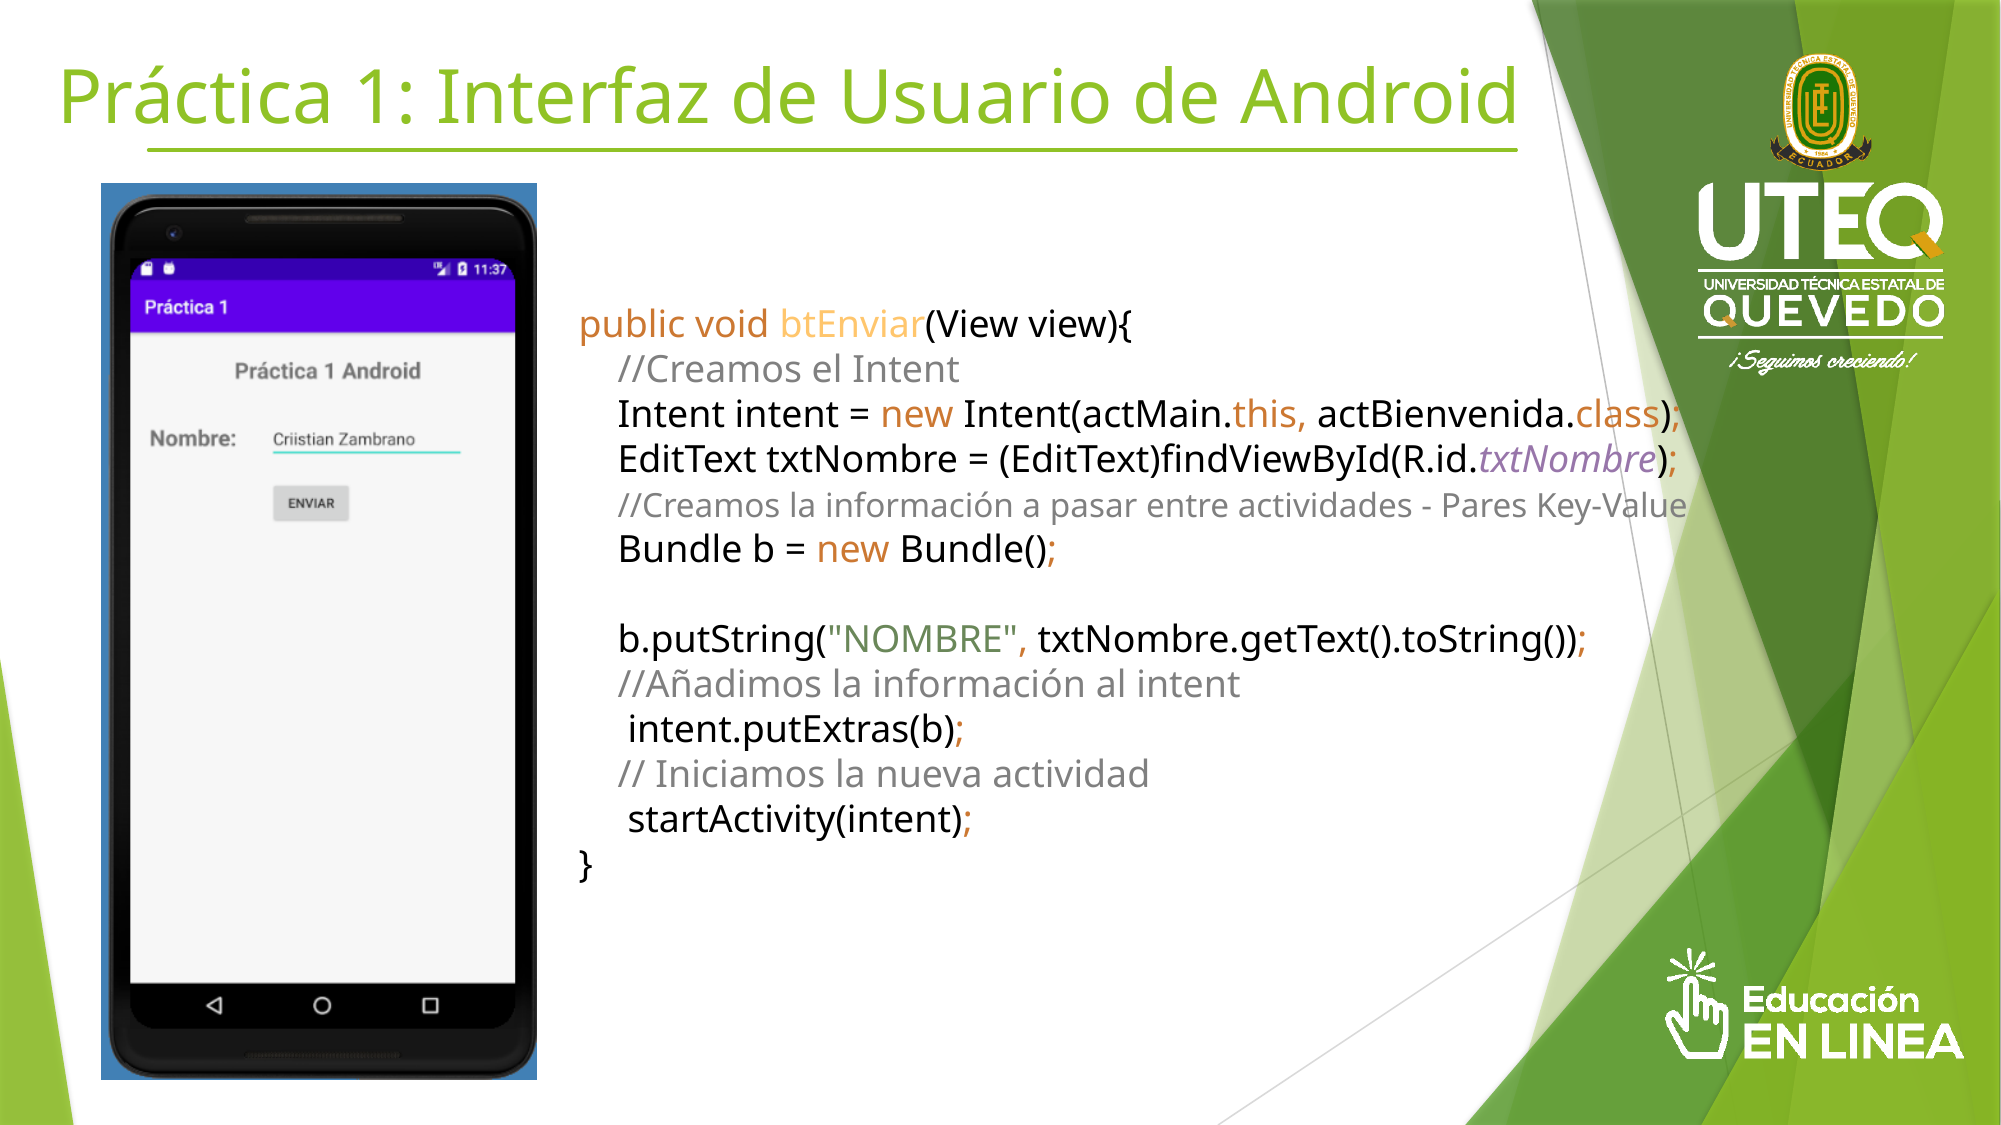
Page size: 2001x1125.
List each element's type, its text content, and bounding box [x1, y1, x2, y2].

picture [1669, 35, 1974, 395]
picture [1636, 921, 1986, 1094]
text_box Práctica 1: Interfaz de Usuario de Android [33, 40, 1546, 169]
text_box public void btEnviar(View view){ //Creamos el Intent Intent intent = new Intent(actMain.this, actBienvenida.class); EditText txtNombre = (EditText)findViewById(R.id.txtNombre); //Creamos la información a pasar entre actividades - Pares Key-Value Bundle b = new Bundle(); b.putString("NOMBRE", txtNombre.getText().toString()); //Añadimos la información al intent intent.putExtras(b); // Iniciamos la nueva actividad startActivity(intent); } [564, 293, 1757, 893]
picture [100, 183, 538, 1081]
